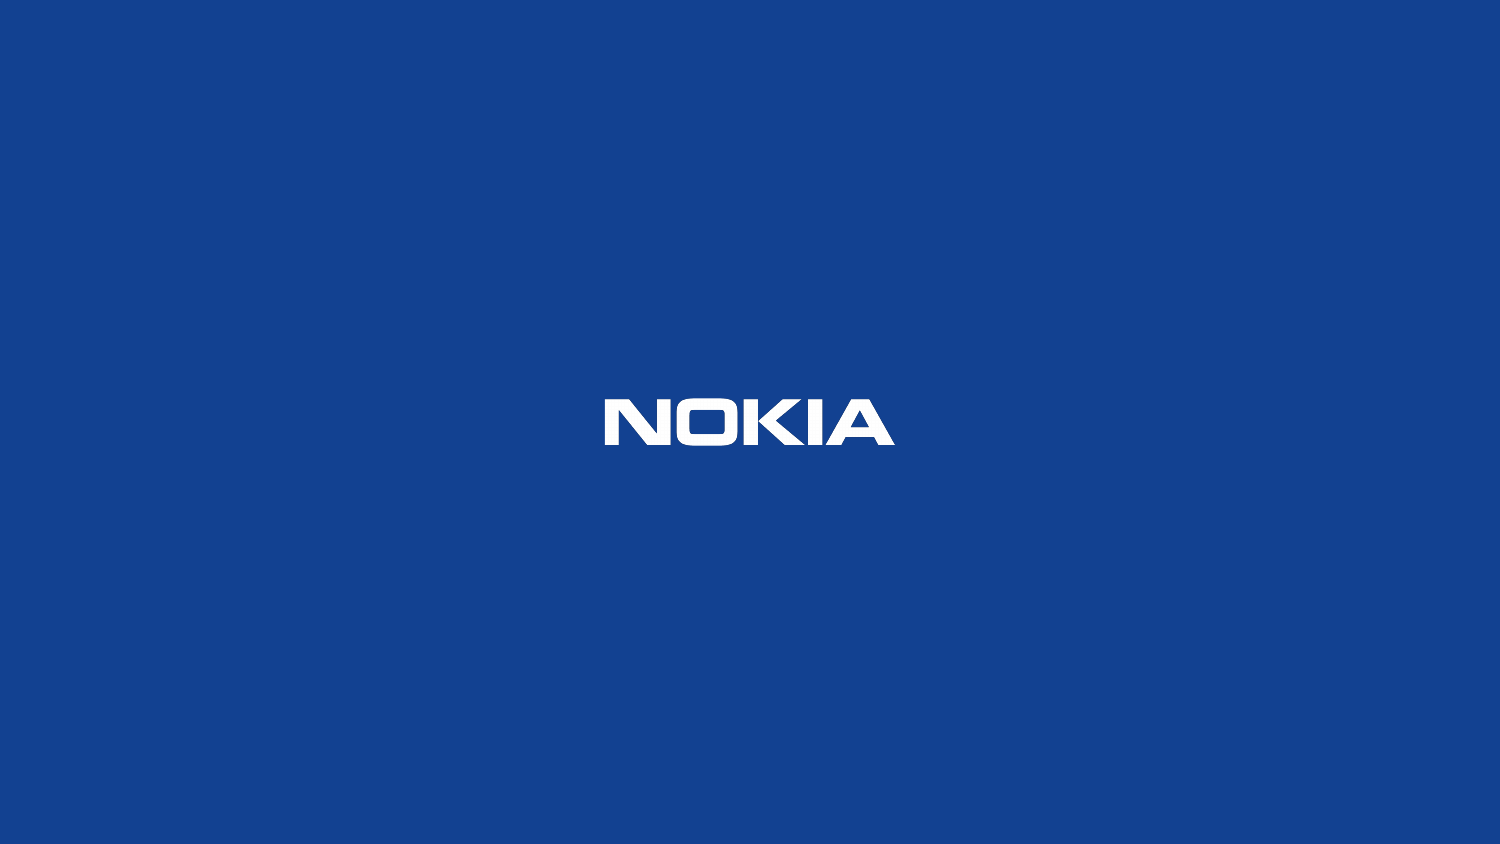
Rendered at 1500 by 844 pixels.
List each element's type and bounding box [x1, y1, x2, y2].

picture [539, 333, 961, 511]
